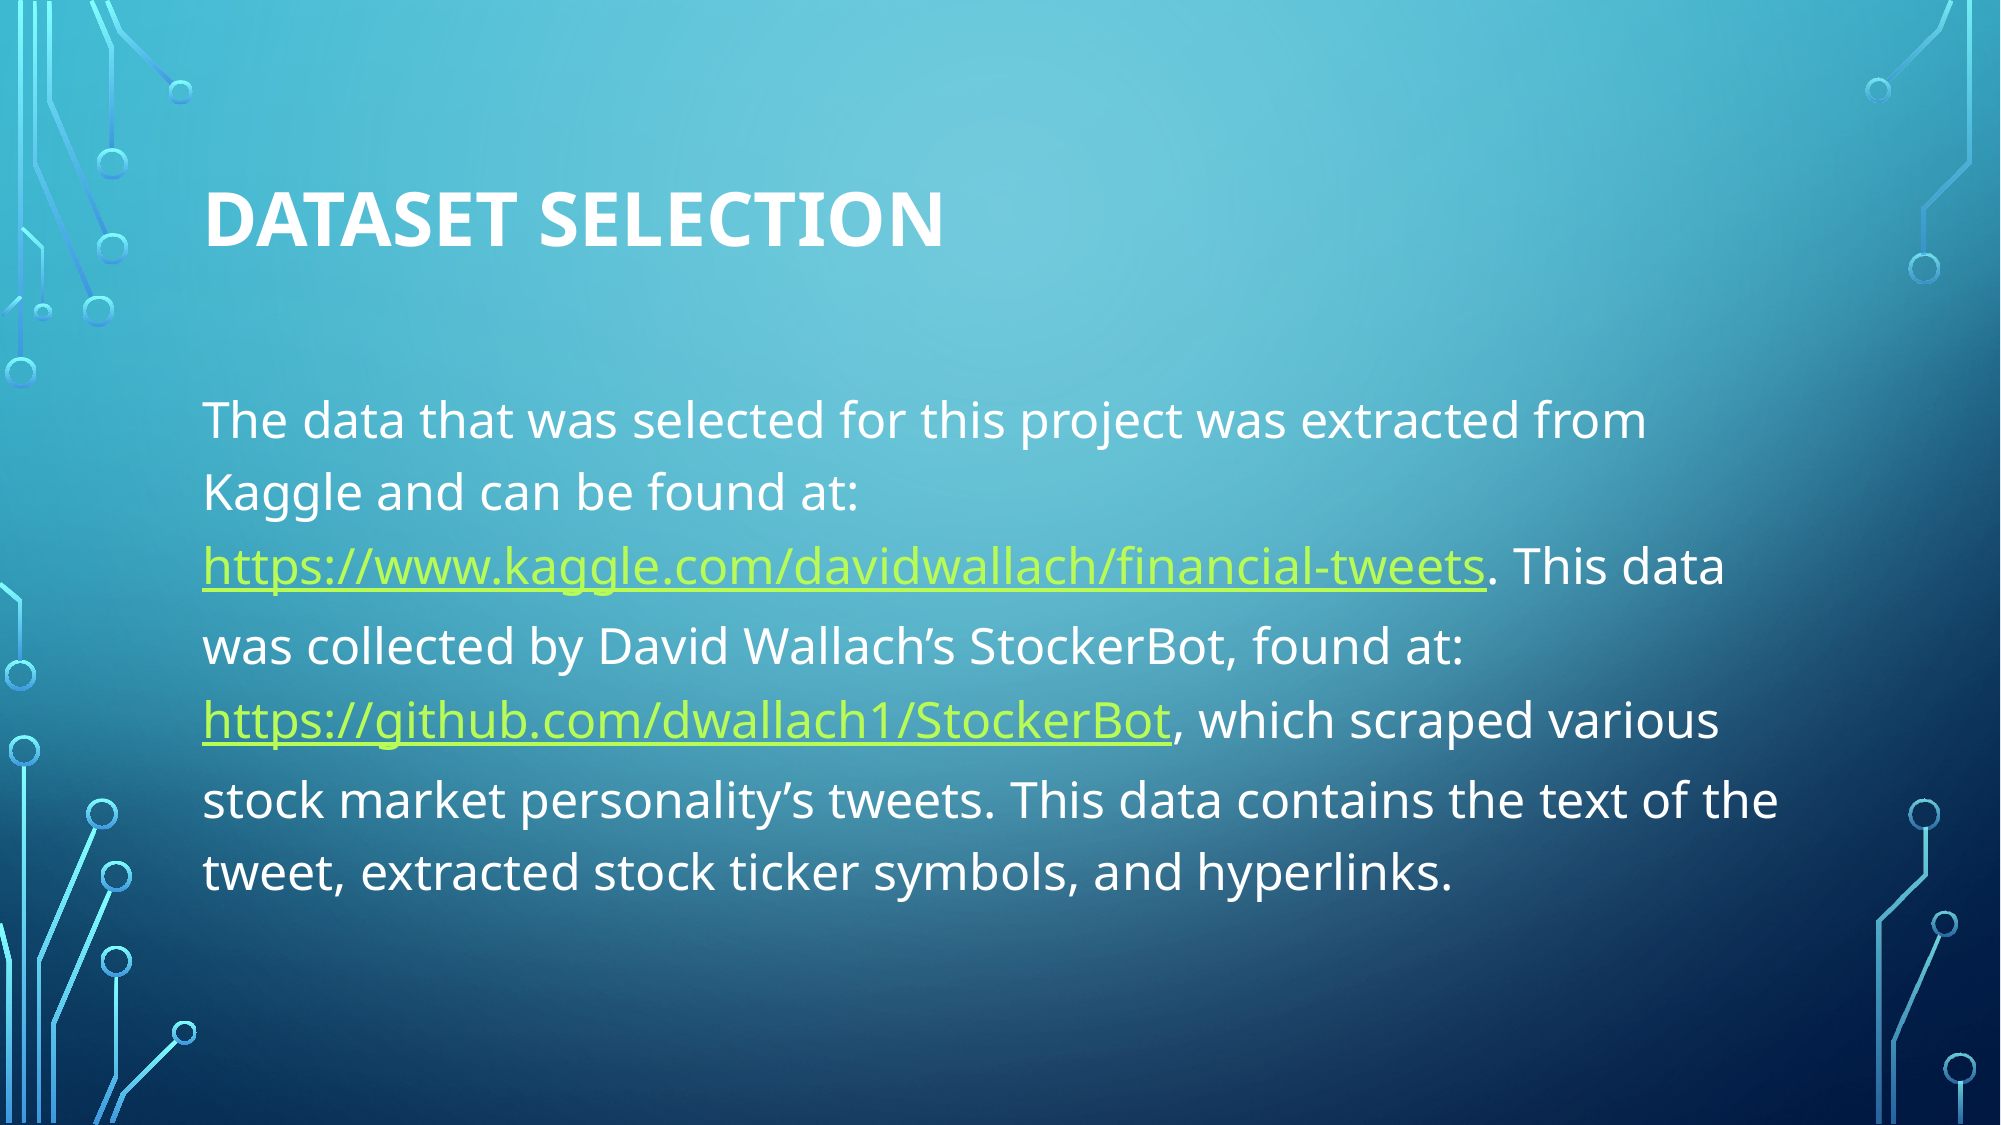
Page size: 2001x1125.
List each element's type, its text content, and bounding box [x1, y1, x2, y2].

list The data that was selected for this project was extracted from Kaggle and can be found at: https://www.kaggle.com/davidwallach/financial-tweets. This data was collected by David Wallach’s StockerBot, found at: https://github.com/dwallach1/StockerBot, which scraped various stock market personality’s tweets. This data contains the text of the tweet, extracted stock ticker symbols, and hyperlinks. [187, 369, 1813, 950]
title Dataset Selection [187, 101, 1813, 344]
